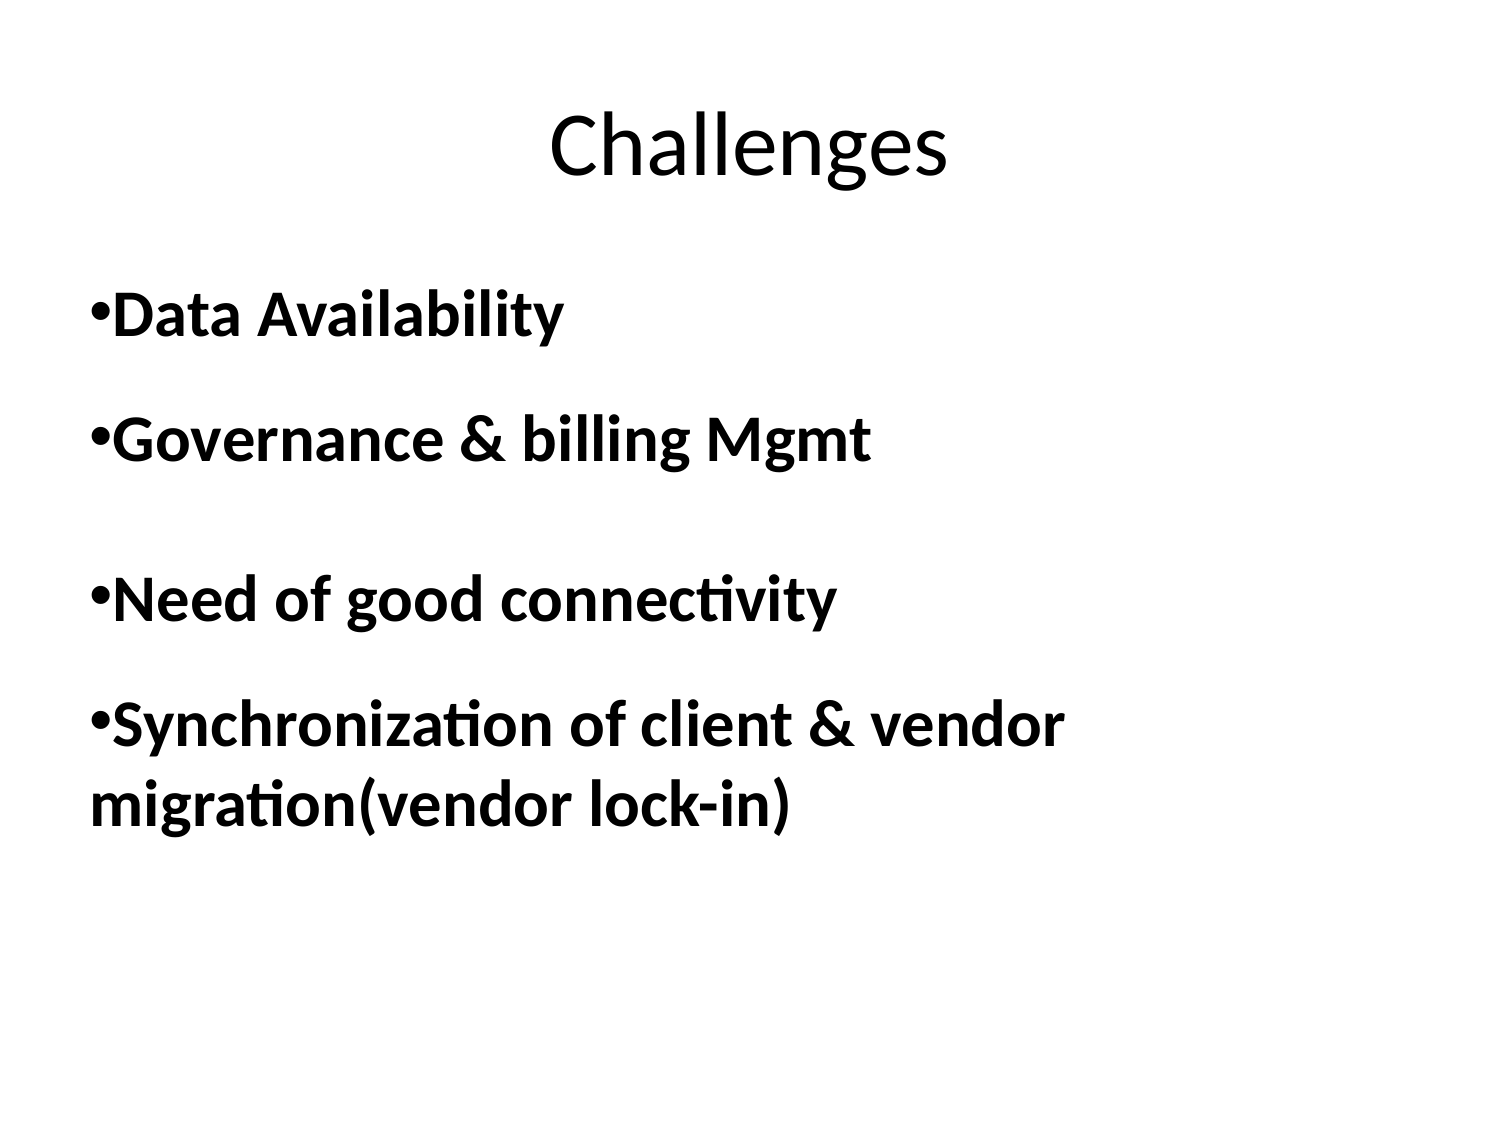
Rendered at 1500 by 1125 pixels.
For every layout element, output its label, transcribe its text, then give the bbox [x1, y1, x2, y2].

text_box Challenges [75, 45, 1425, 233]
text_box Data Availability Governance & billing Mgmt Need of good connectivity Synchronization of client & vendor migration(vendor lock-in) [75, 262, 1425, 1005]
